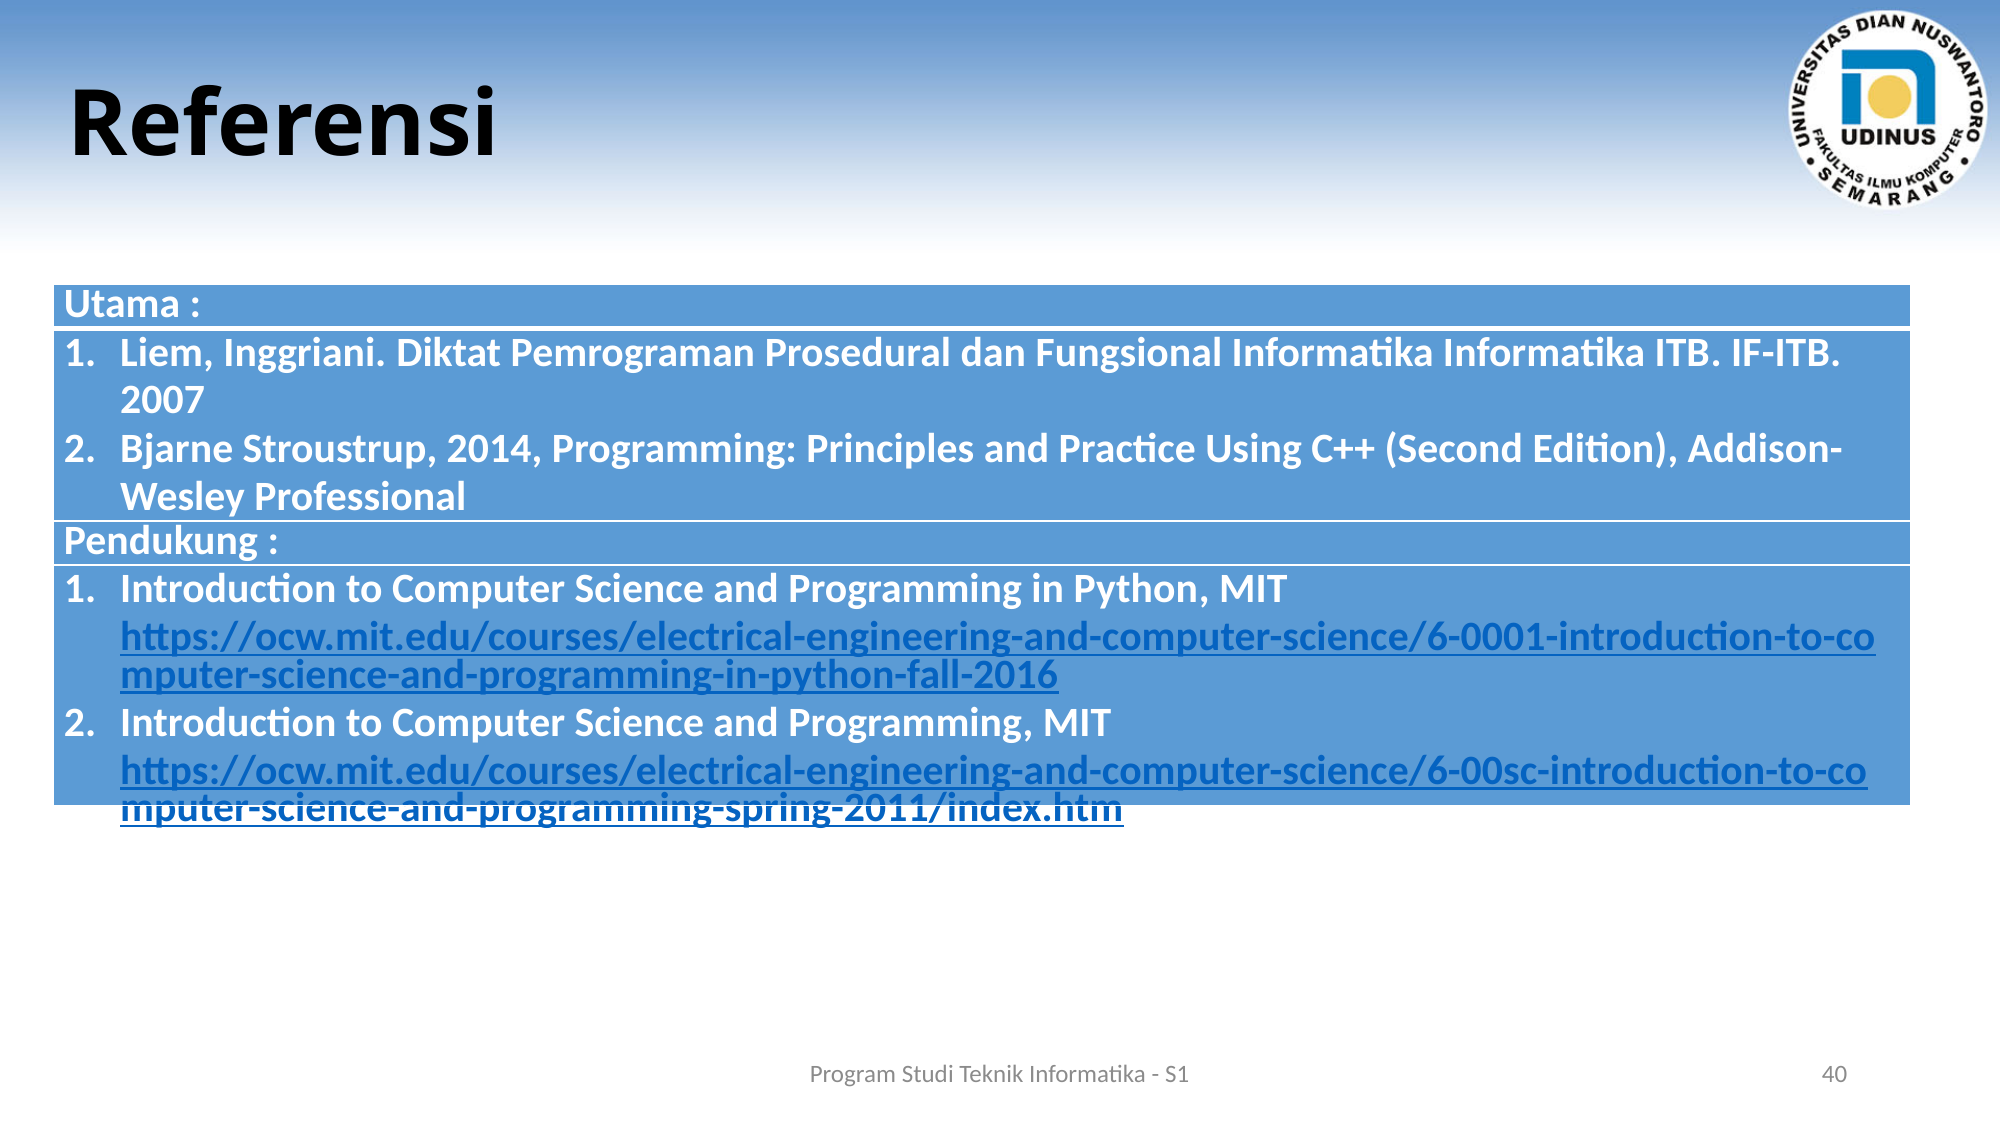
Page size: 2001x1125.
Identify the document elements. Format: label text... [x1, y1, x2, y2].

table_cell Pendukung : [54, 522, 1910, 564]
table_header Utama : [54, 285, 1910, 326]
picture [0, 0, 2000, 1125]
table_cell Introduction to Computer Science and Programming in Python, MIT https://ocw.mit.edu/courses/electrical-engineering-and-computer-science/6-0001-introduction-to-computer-science-and-programming-in-python-fall-2016 Introduction to Computer Science and Programming, MIT https://ocw.mit.edu/courses/electrical-engineering-and-computer-science/6-00sc-introduction-to-computer-science-and-programming-spring-2011/index.htm [54, 566, 1910, 805]
title Referensi [52, 26, 1700, 225]
slide_number 40 [1412, 1042, 1863, 1103]
table_cell Liem, Inggriani. Diktat Pemrograman Prosedural dan Fungsional Informatika Informatika ITB. IF-ITB. 2007 Bjarne Stroustrup, 2014, Programming: Principles and Practice Using C++ (Second Edition), Addison-Wesley Professional [54, 331, 1910, 520]
footer Program Studi Teknik Informatika - S1 [662, 1042, 1338, 1103]
